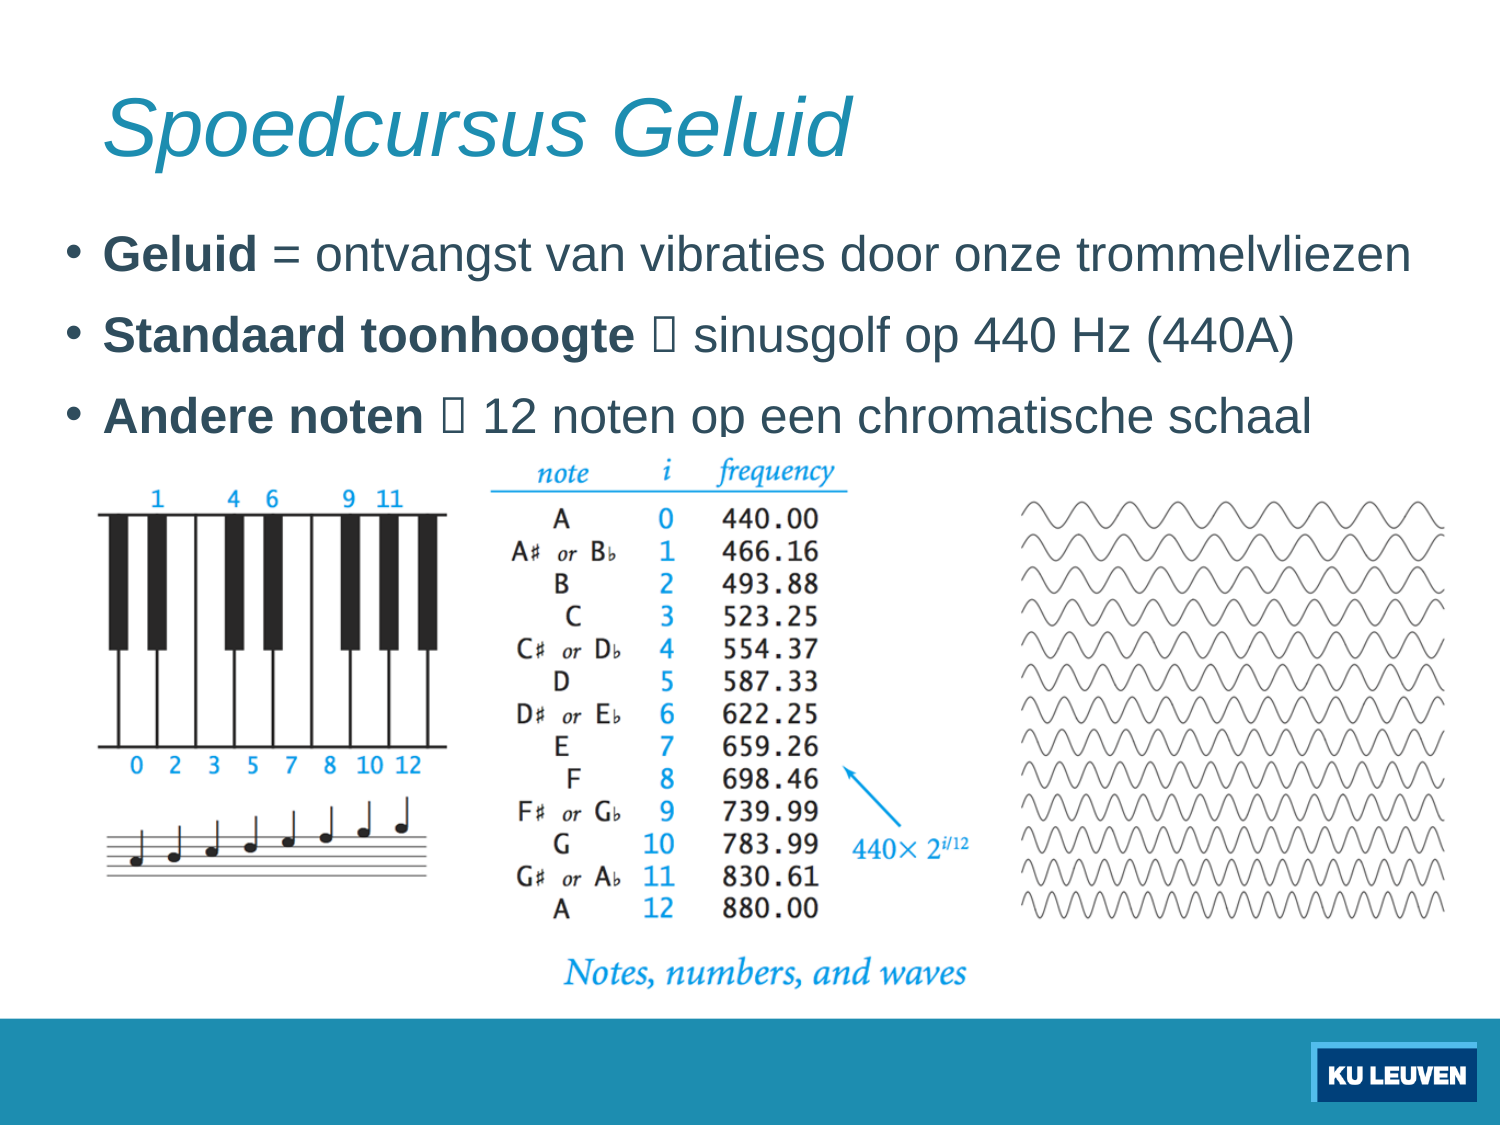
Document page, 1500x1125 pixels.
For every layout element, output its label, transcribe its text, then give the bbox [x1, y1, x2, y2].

title Spoedcursus Geluid [93, 34, 1406, 220]
picture [88, 437, 1456, 995]
list Geluid = ontvangst van vibraties door onze trommelvliezen Standaard toonhoogte  sinusgolf op 440 Hz (440A) Andere noten  12 noten op een chromatische schaal [64, 220, 1457, 949]
picture [1311, 1042, 1477, 1102]
